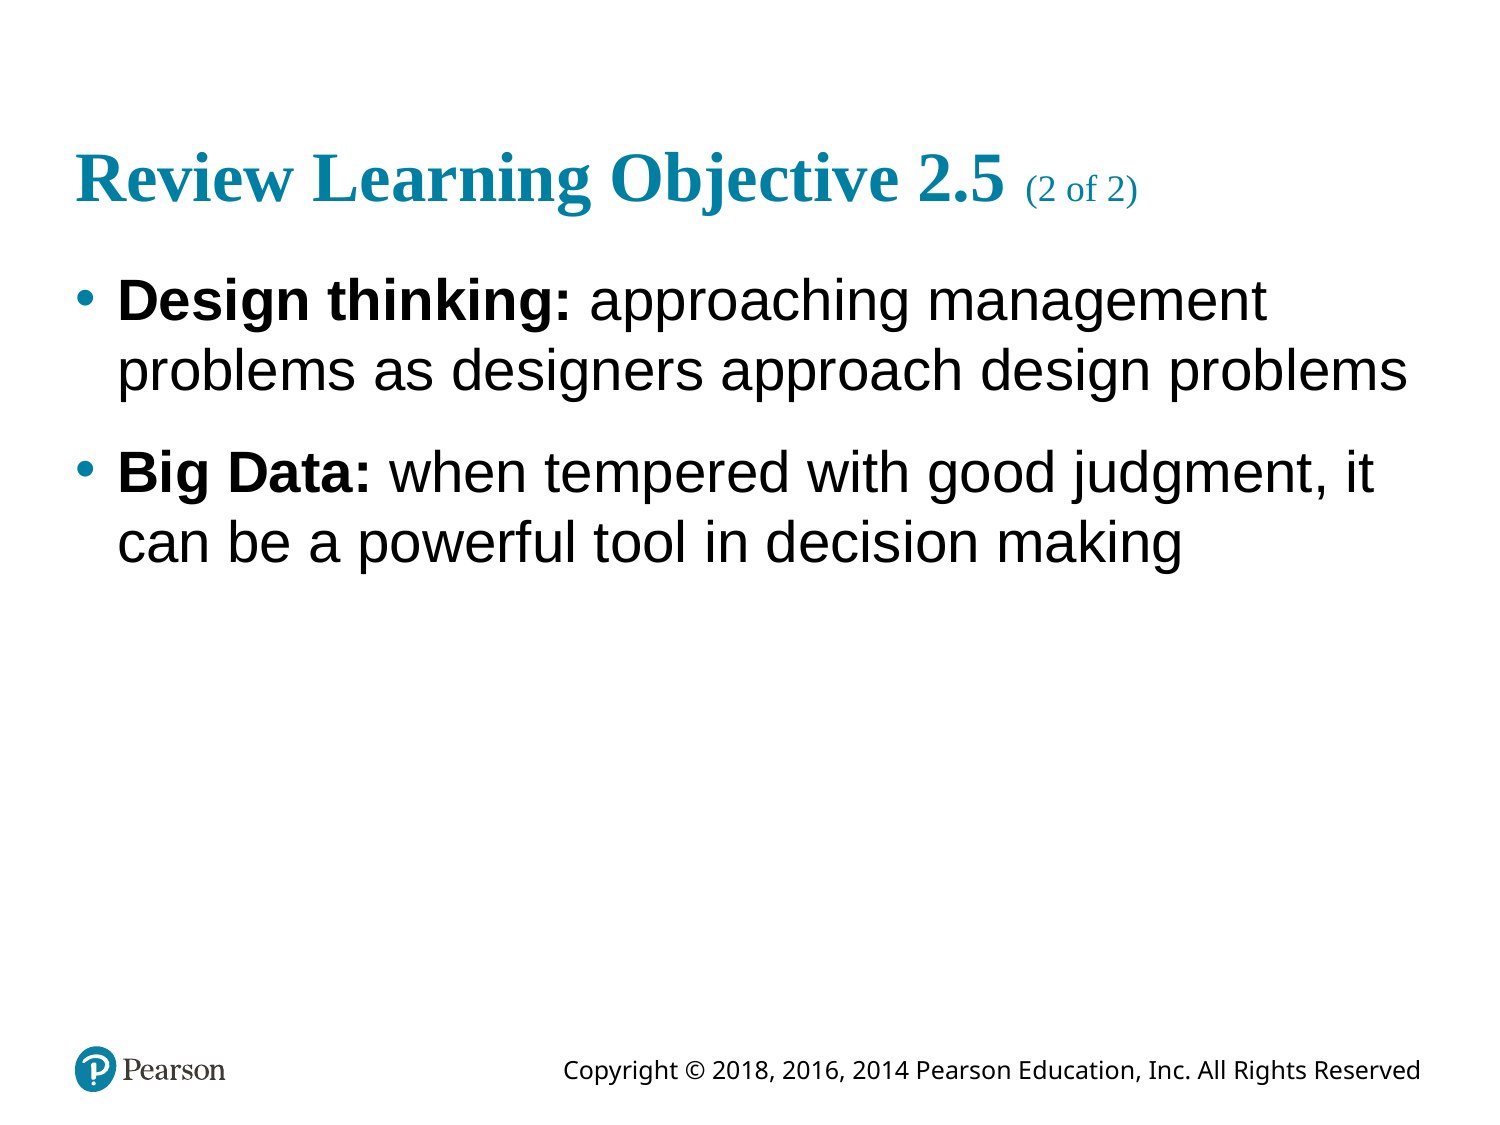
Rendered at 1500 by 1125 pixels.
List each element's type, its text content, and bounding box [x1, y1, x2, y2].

list Design thinking: approaching management problems as designers approach design problems Big Data: when tempered with good judgment, it can be a powerful tool in decision making [75, 262, 1425, 1005]
title Review Learning Objective 2.5 (2 of 2) [75, 35, 1425, 216]
